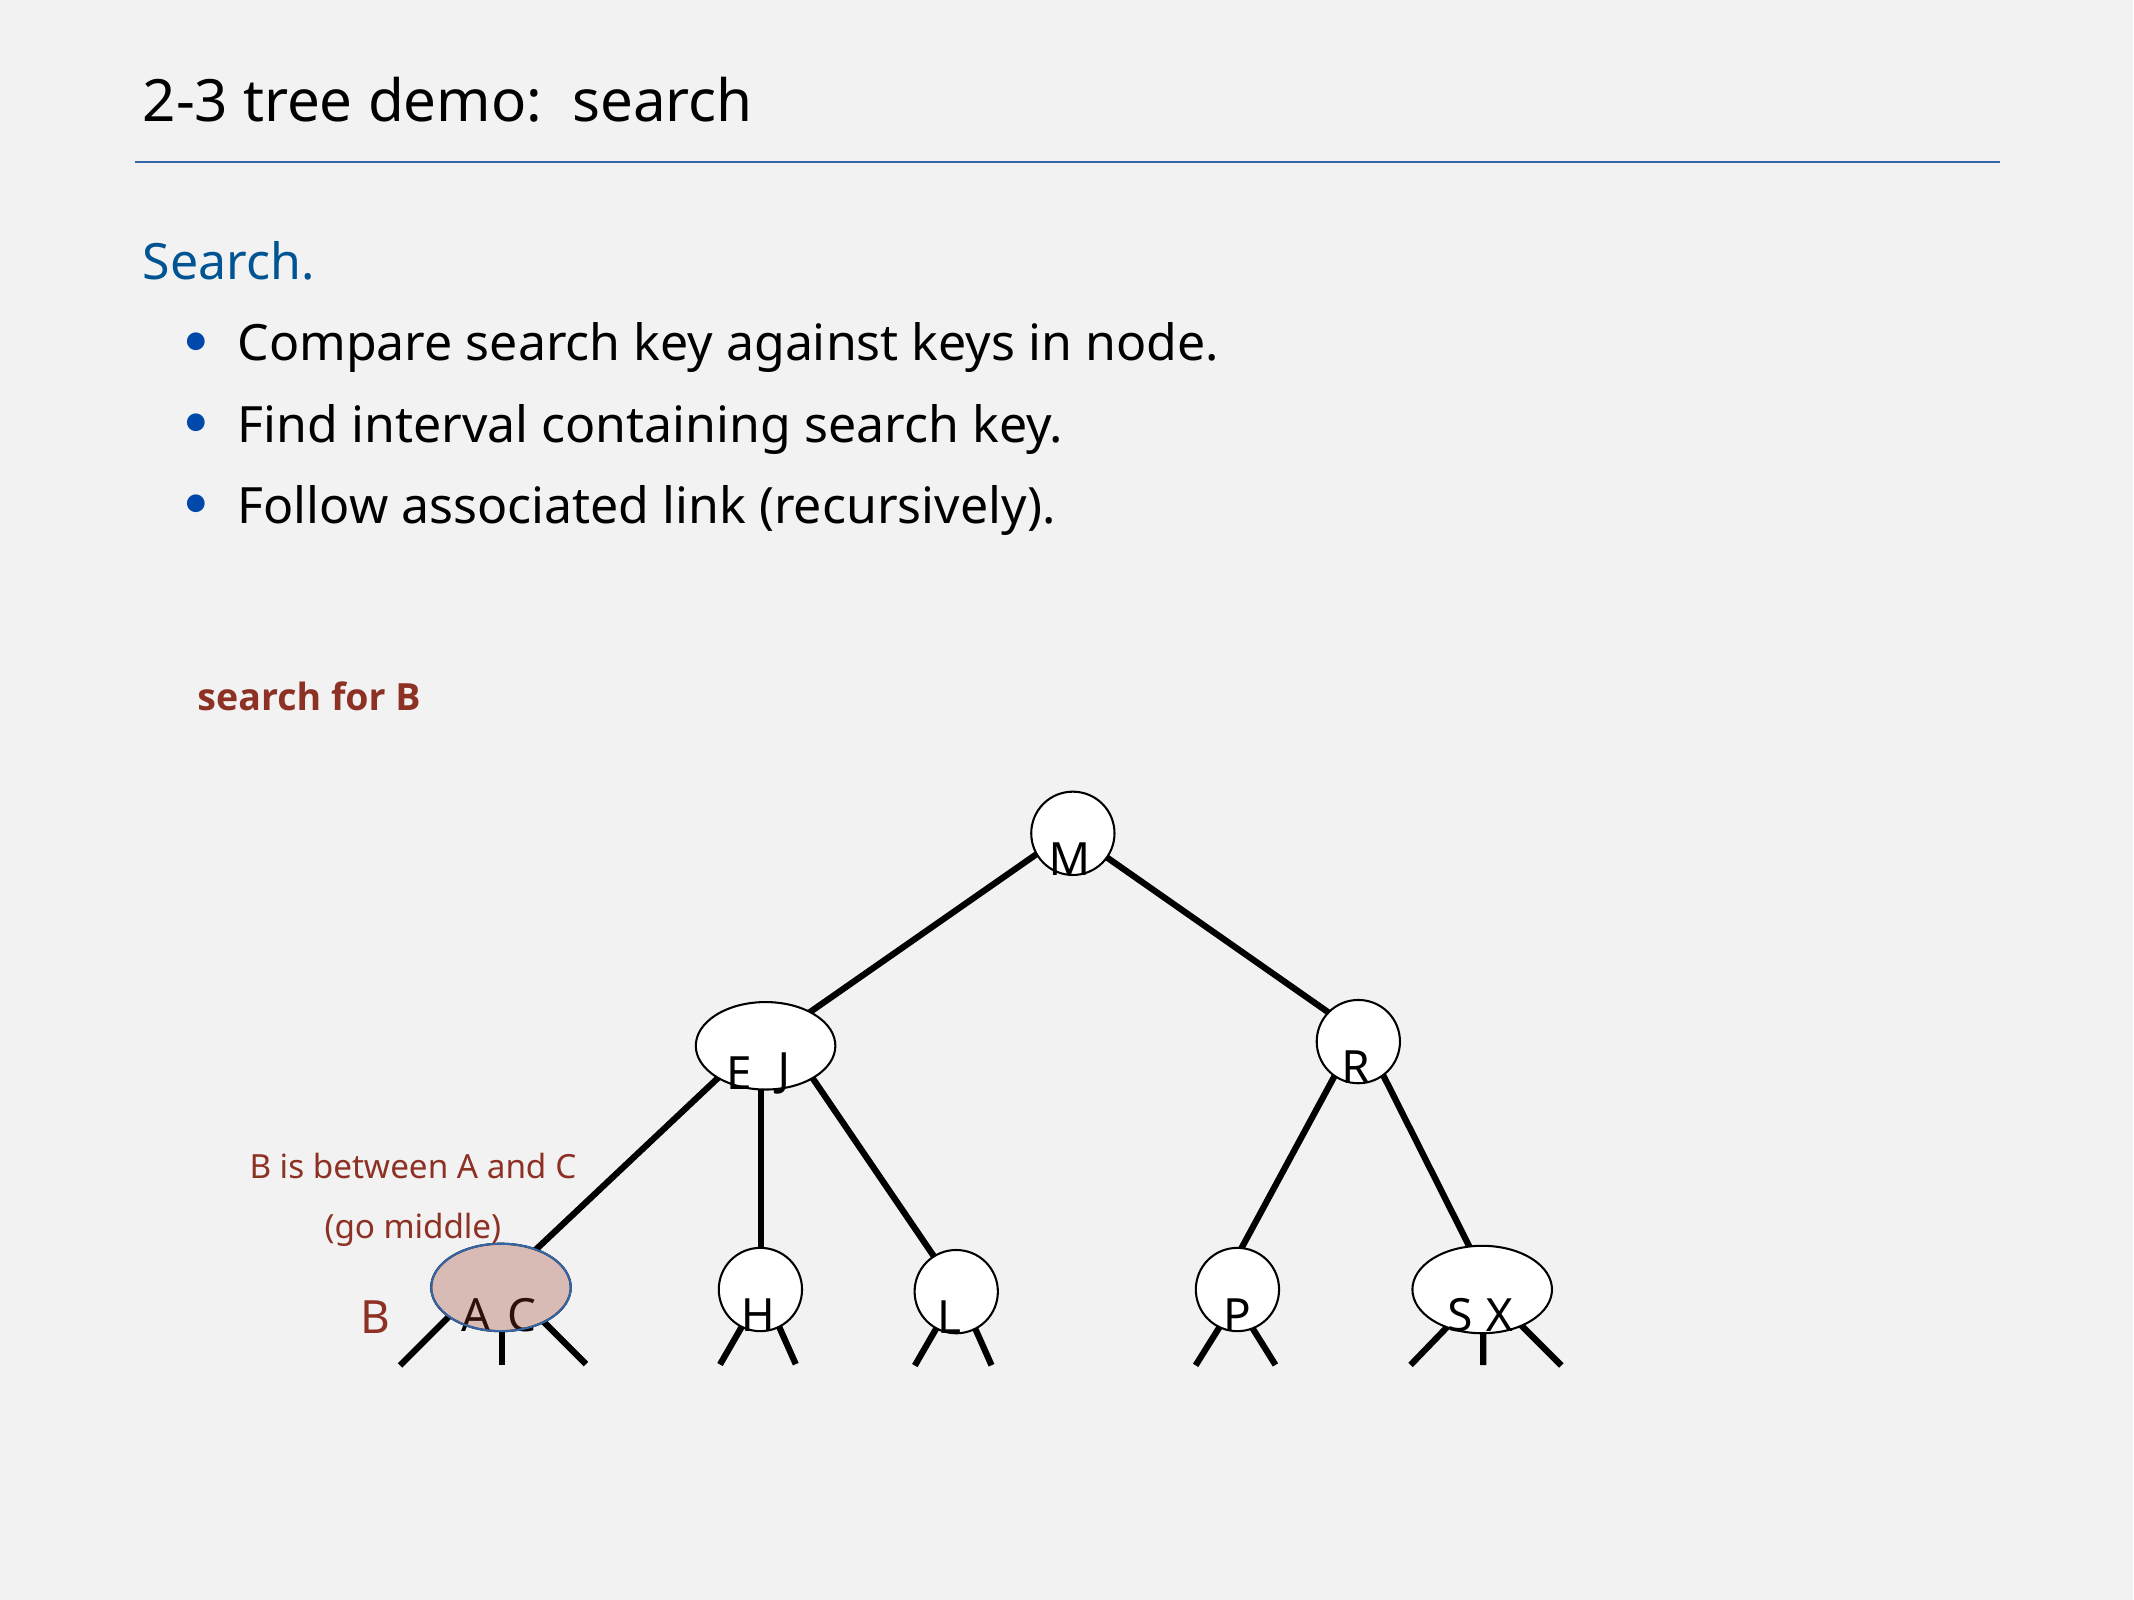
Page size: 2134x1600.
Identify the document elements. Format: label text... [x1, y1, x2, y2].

text_box B is between A and C (go middle) [239, 1124, 394, 1245]
text_box search for B [187, 650, 431, 718]
list Search. Compare search key against keys in node. Find interval containing search key. Follow associated link (recursively). [132, 207, 2001, 1543]
text_box B [350, 1260, 394, 1343]
title 2-3 tree demo: search [132, 0, 2001, 134]
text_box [399, 791, 1562, 1366]
